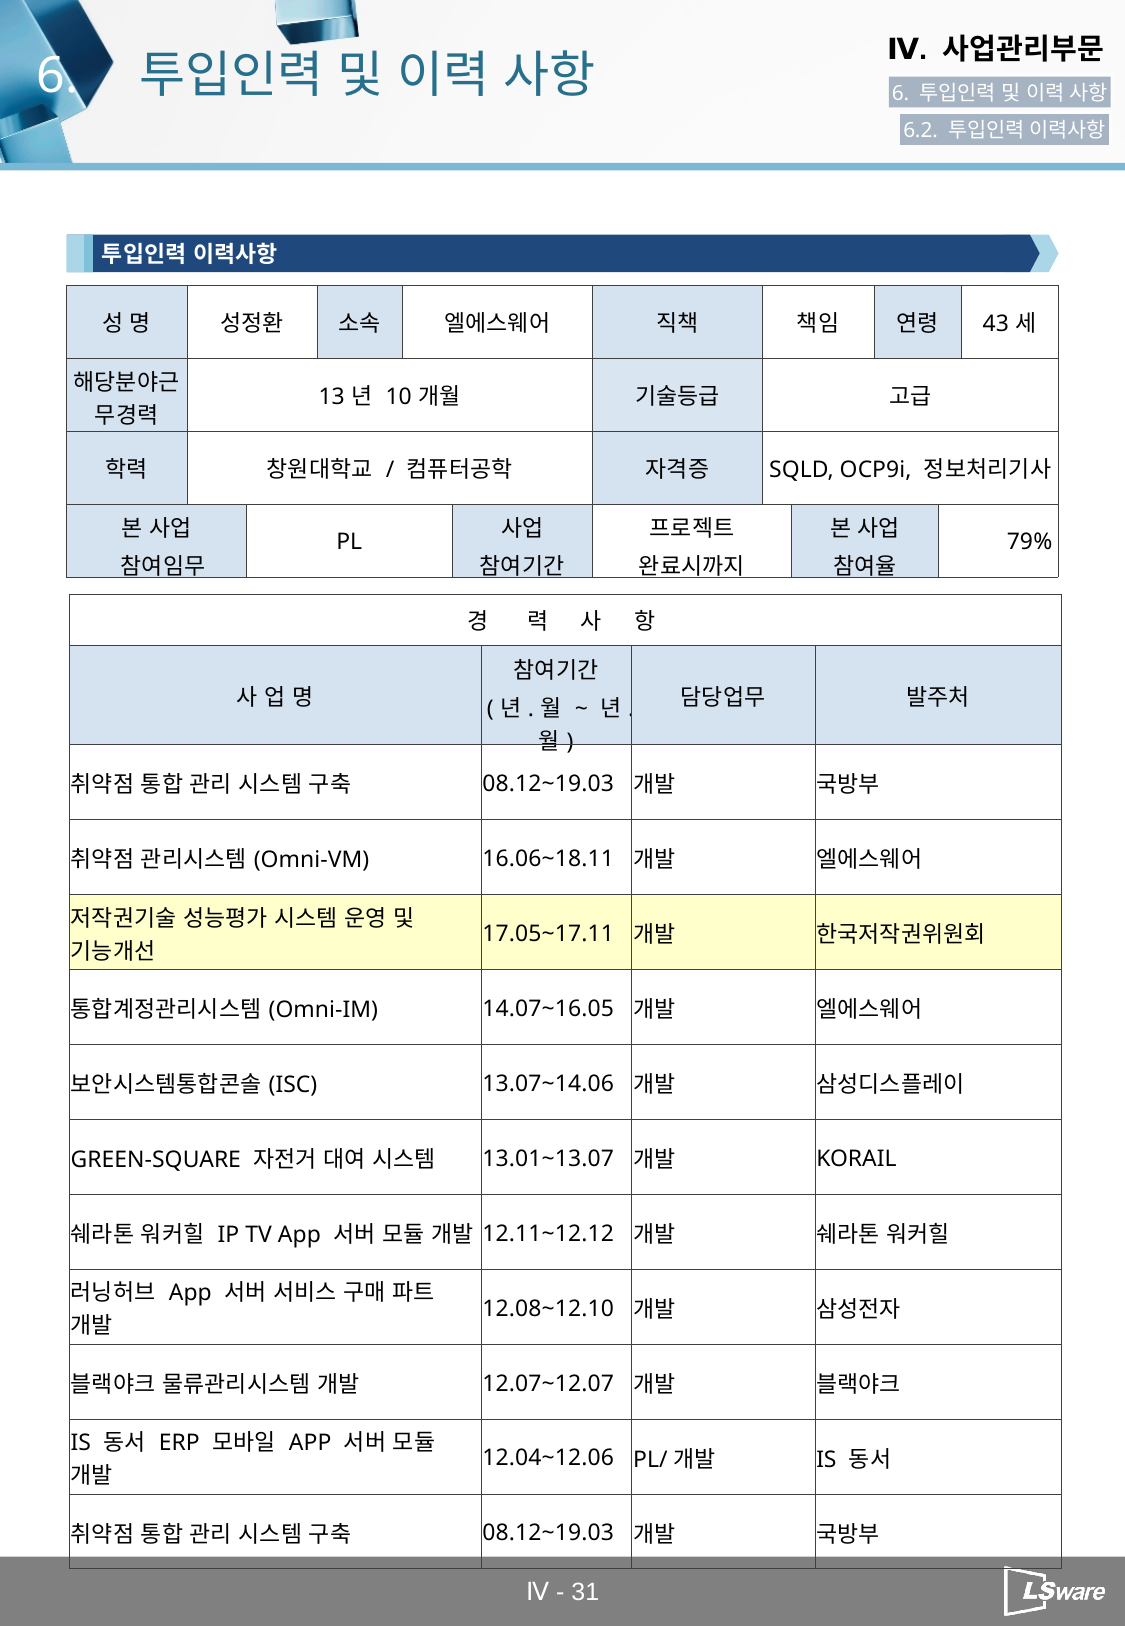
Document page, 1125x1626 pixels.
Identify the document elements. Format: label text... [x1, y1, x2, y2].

table_cell IS 동서 [816, 1420, 1061, 1494]
table_cell 개발 [632, 820, 815, 894]
picture [1004, 1566, 1105, 1616]
table_cell 국방부 [816, 1495, 1061, 1568]
table_cell 쉐라톤 워커힐 IP TV App 서버 모듈 개발 [70, 1195, 481, 1269]
table_cell 국방부 [816, 745, 1061, 819]
table_cell 개발 [632, 1270, 815, 1344]
table_cell 사 업 명 [70, 646, 481, 744]
table_cell 79% [939, 505, 1058, 577]
table_cell PL [247, 505, 452, 577]
table_cell 12.08~12.10 [482, 1270, 631, 1344]
table_header 성 명 [67, 286, 187, 358]
table_cell 엘에스웨어 [816, 970, 1061, 1044]
table_cell 블랙야크 물류관리시스템 개발 [70, 1345, 481, 1419]
table_cell 블랙야크 [816, 1345, 1061, 1419]
text_box 6. [1, 31, 114, 113]
table_cell 발주처 [816, 646, 1061, 744]
table_cell 저작권기술 성능평가 시스템 운영 및 기능개선 [70, 895, 481, 969]
table_cell 취약점 통합 관리 시스템 구축 [70, 1495, 481, 1568]
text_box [66, 234, 1059, 273]
table_cell 개발 [632, 1195, 815, 1269]
table_cell SQLD, OCP9i, 정보처리기사 [763, 432, 1058, 504]
table_cell 러닝허브 App 서버 서비스 구매 파트 개발 [70, 1270, 481, 1344]
table_cell 참여기간 (년.월 ~ 년.월) [482, 646, 631, 744]
table_cell PL/개발 [632, 1420, 815, 1494]
table_cell 보안시스템통합콘솔(ISC) [70, 1045, 481, 1119]
table_cell 자격증 [593, 432, 762, 504]
table_cell 기술등급 [593, 359, 762, 431]
table_cell 13년 10개월 [188, 359, 592, 431]
picture [0, 0, 1125, 162]
table_header 소속 [318, 286, 402, 358]
table_cell 창원대학교 / 컴퓨터공학 [188, 432, 592, 504]
table_cell 개발 [632, 1045, 815, 1119]
table_cell 12.07~12.07 [482, 1345, 631, 1419]
table_cell 고급 [763, 359, 1058, 431]
table_cell 개발 [632, 970, 815, 1044]
text_box 6.2. 투입인력 이력사항 [900, 114, 1109, 145]
table_cell 개발 [632, 1120, 815, 1194]
table_cell 엘에스웨어 [816, 820, 1061, 894]
table_cell 삼성디스플레이 [816, 1045, 1061, 1119]
table_cell 13.01~13.07 [482, 1120, 631, 1194]
table_cell KORAIL [816, 1120, 1061, 1194]
table_cell 개발 [632, 895, 815, 969]
table_cell 한국저작권위원회 [816, 895, 1061, 969]
table_cell GREEN-SQUARE 자전거 대여 시스템 [70, 1120, 481, 1194]
table_cell 학력 [67, 432, 187, 504]
table_cell 17.05~17.11 [482, 895, 631, 969]
table_cell 사업 참여기간 [453, 505, 592, 577]
table_cell 삼성전자 [816, 1270, 1061, 1344]
table_cell 12.11~12.12 [482, 1195, 631, 1269]
table_cell 12.04~12.06 [482, 1420, 631, 1494]
table_cell 쉐라톤 워커힐 [816, 1195, 1061, 1269]
table_cell 08.12~19.03 [482, 1495, 631, 1568]
table_cell 해당분야근무경력 [67, 359, 187, 431]
table_cell 프로젝트 완료시까지 [593, 505, 791, 577]
table_cell 취약점 관리시스템(Omni-VM) [70, 820, 481, 894]
table_cell 개발 [632, 745, 815, 819]
text_box 6. 투입인력 및 이력 사항 [888, 76, 1111, 108]
text_box 투입인력 및 이력 사항 [125, 31, 768, 113]
table_cell 본 사업 참여임무 [67, 505, 246, 577]
table_cell 13.07~14.06 [482, 1045, 631, 1119]
table_header 경 력 사 항 [70, 595, 1061, 645]
table_header 직책 [593, 286, 762, 358]
table_header 엘에스웨어 [403, 286, 592, 358]
table_cell 16.06~18.11 [482, 820, 631, 894]
table_cell 본 사업 참여율 [792, 505, 938, 577]
table_header 연령 [875, 286, 961, 358]
table_cell 통합계정관리시스템(Omni-IM) [70, 970, 481, 1044]
table_header 43세 [962, 286, 1058, 358]
table_header 성정환 [188, 286, 317, 358]
table_cell 08.12~19.03 [482, 745, 631, 819]
table_cell 개발 [632, 1345, 815, 1419]
table_cell 담당업무 [632, 646, 815, 744]
table_cell 개발 [632, 1495, 815, 1568]
table_cell 취약점 통합 관리 시스템 구축 [70, 745, 481, 819]
table_cell 14.07~16.05 [482, 970, 631, 1044]
table_header 책임 [763, 286, 874, 358]
table_cell IS 동서 ERP 모바일 APP 서버 모듈 개발 [70, 1420, 481, 1494]
